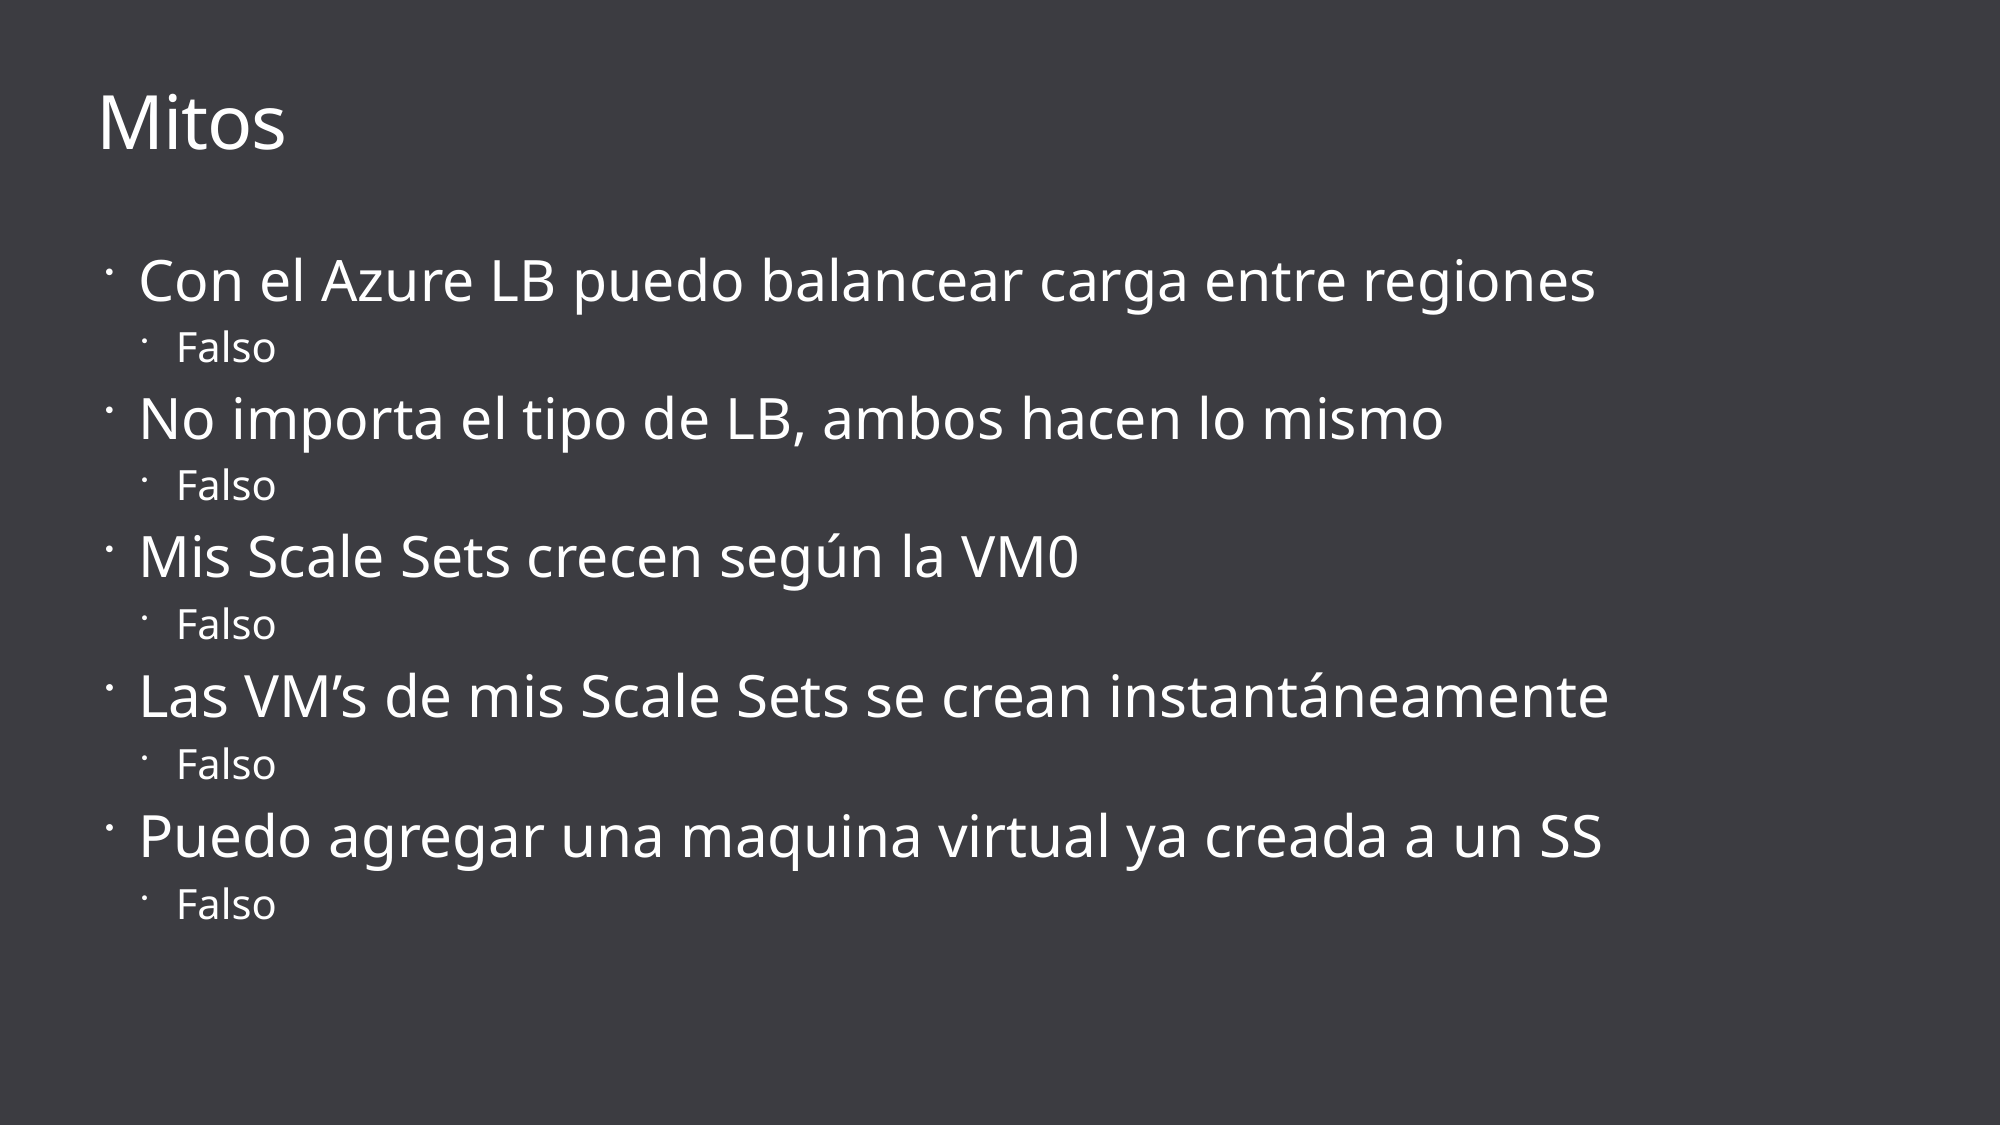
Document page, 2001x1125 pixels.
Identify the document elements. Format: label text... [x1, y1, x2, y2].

title Mitos [96, 75, 1904, 166]
list Con el Azure LB puedo balancear carga entre regiones Falso No importa el tipo de LB, ambos hacen lo mismo Falso Mis Scale Sets crecen según la VM0 Falso Las VM’s de mis Scale Sets se crean instantáneamente Falso Puedo agregar una maquina virtual ya creada a un SS Falso [100, 243, 1909, 977]
